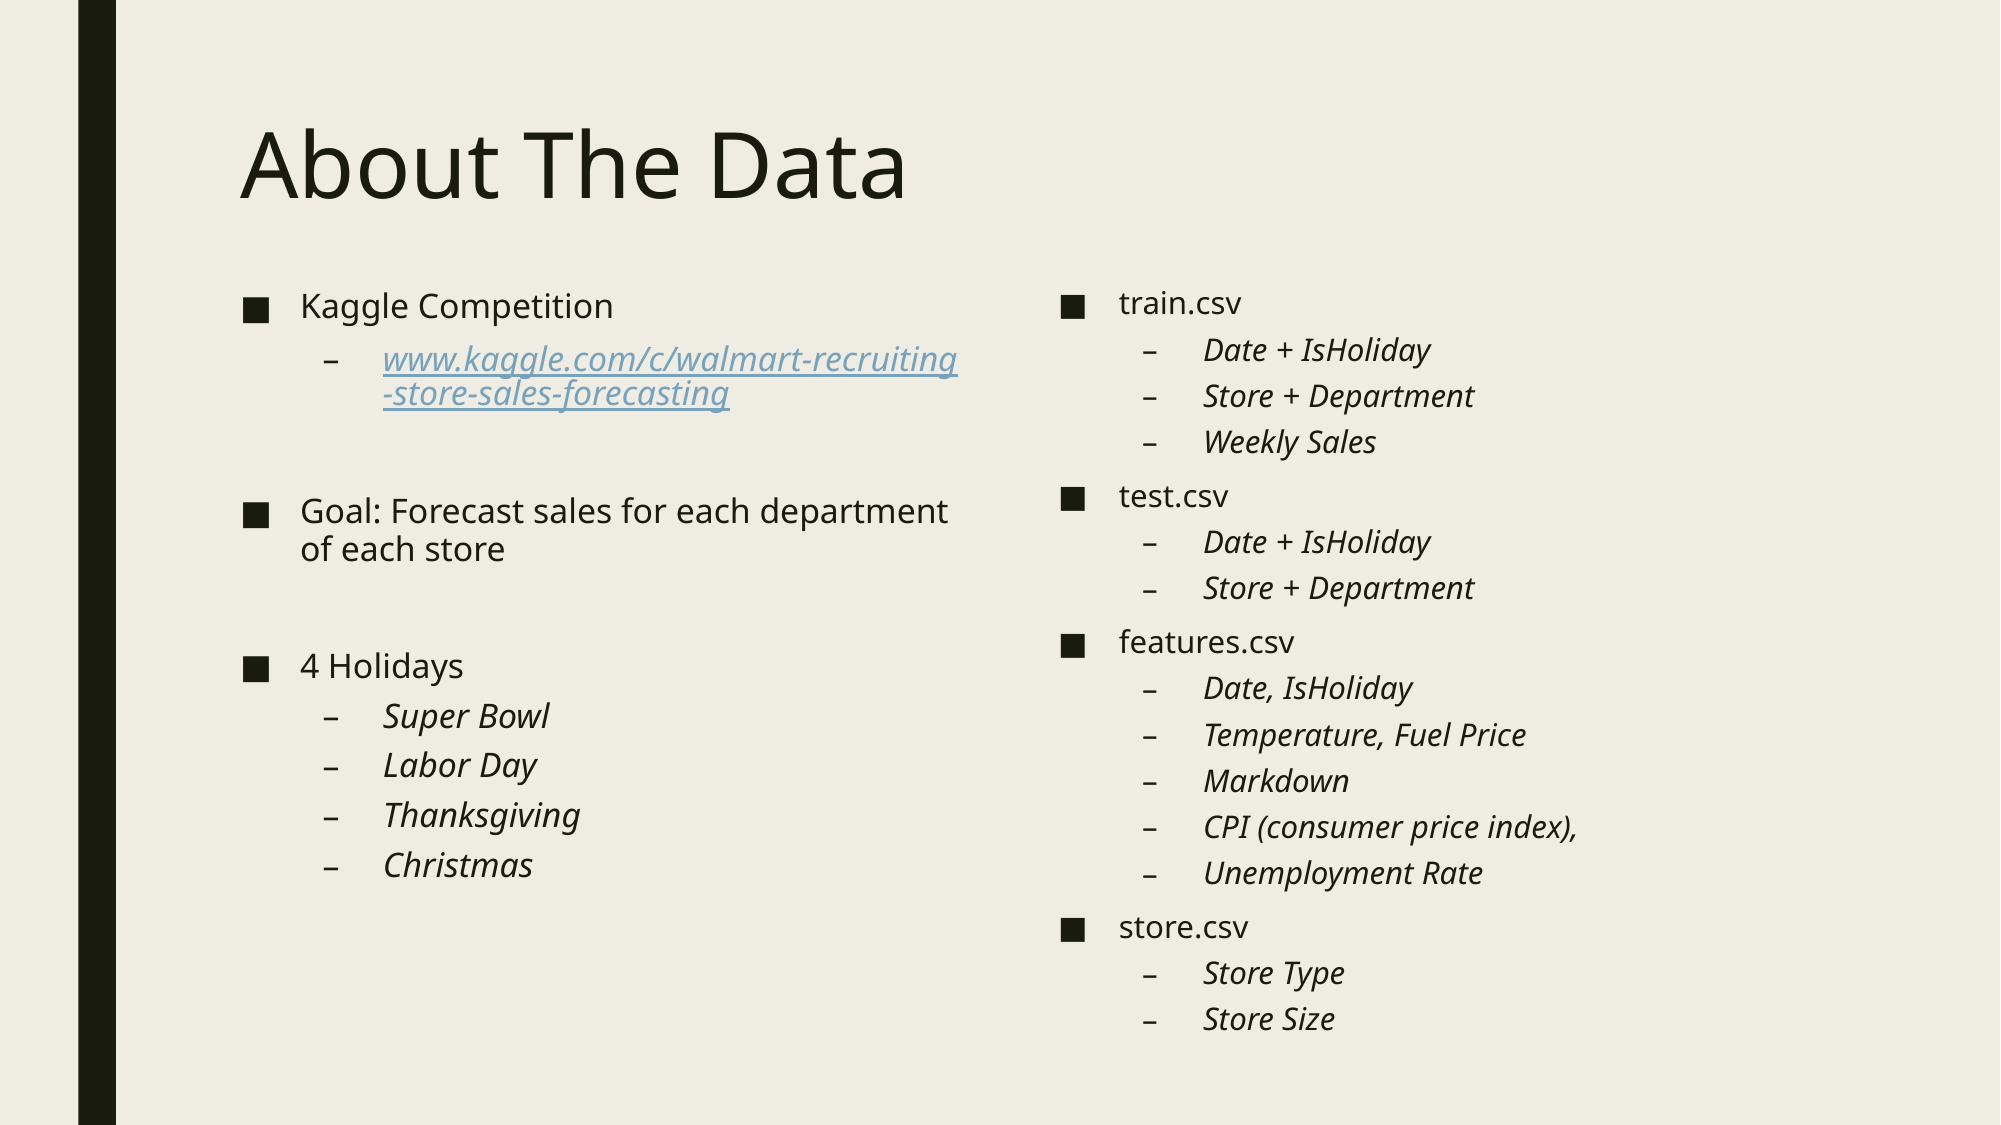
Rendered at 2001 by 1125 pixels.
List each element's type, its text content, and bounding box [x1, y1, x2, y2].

text_box Kaggle Competition www.kaggle.com/c/walmart-recruiting-store-sales-forecasting Goal: Forecast sales for each department of each store 4 Holidays Super Bowl Labor Day Thanksgiving Christmas [224, 280, 975, 864]
title About The Data [225, 112, 1800, 357]
list train.csv Date + IsHoliday Store + Department Weekly Sales test.csv Date + IsHoliday Store + Department features.csv Date, IsHoliday Temperature, Fuel Price Markdown CPI (consumer price index), Unemployment Rate store.csv Store Type Store Size [1043, 279, 1898, 1047]
